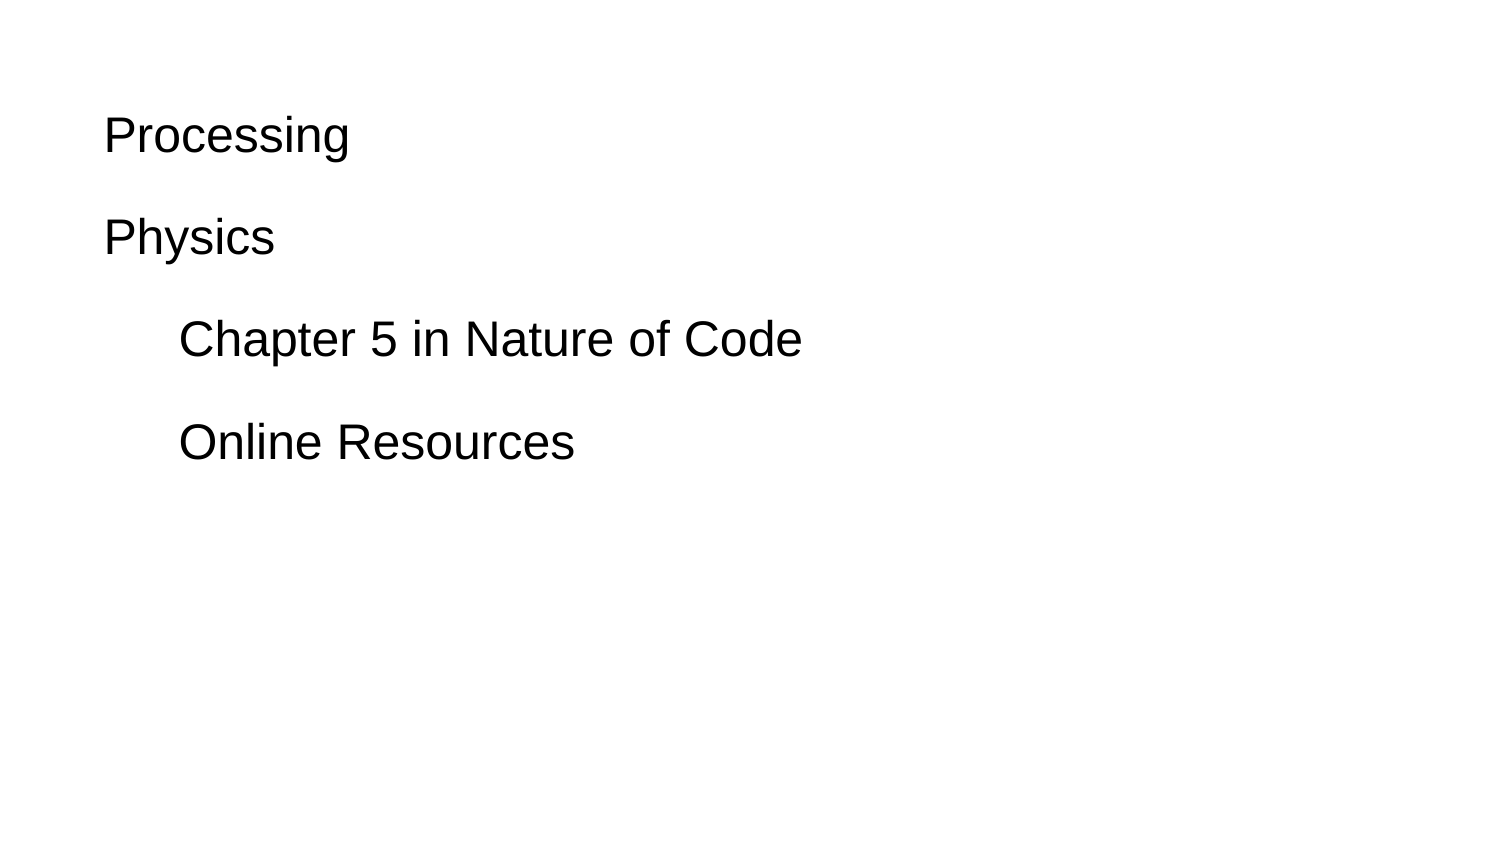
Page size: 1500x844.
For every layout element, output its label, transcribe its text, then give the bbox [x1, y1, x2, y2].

list Processing Physics Chapter 5 in Nature of Code Online Resources [51, 78, 1449, 770]
